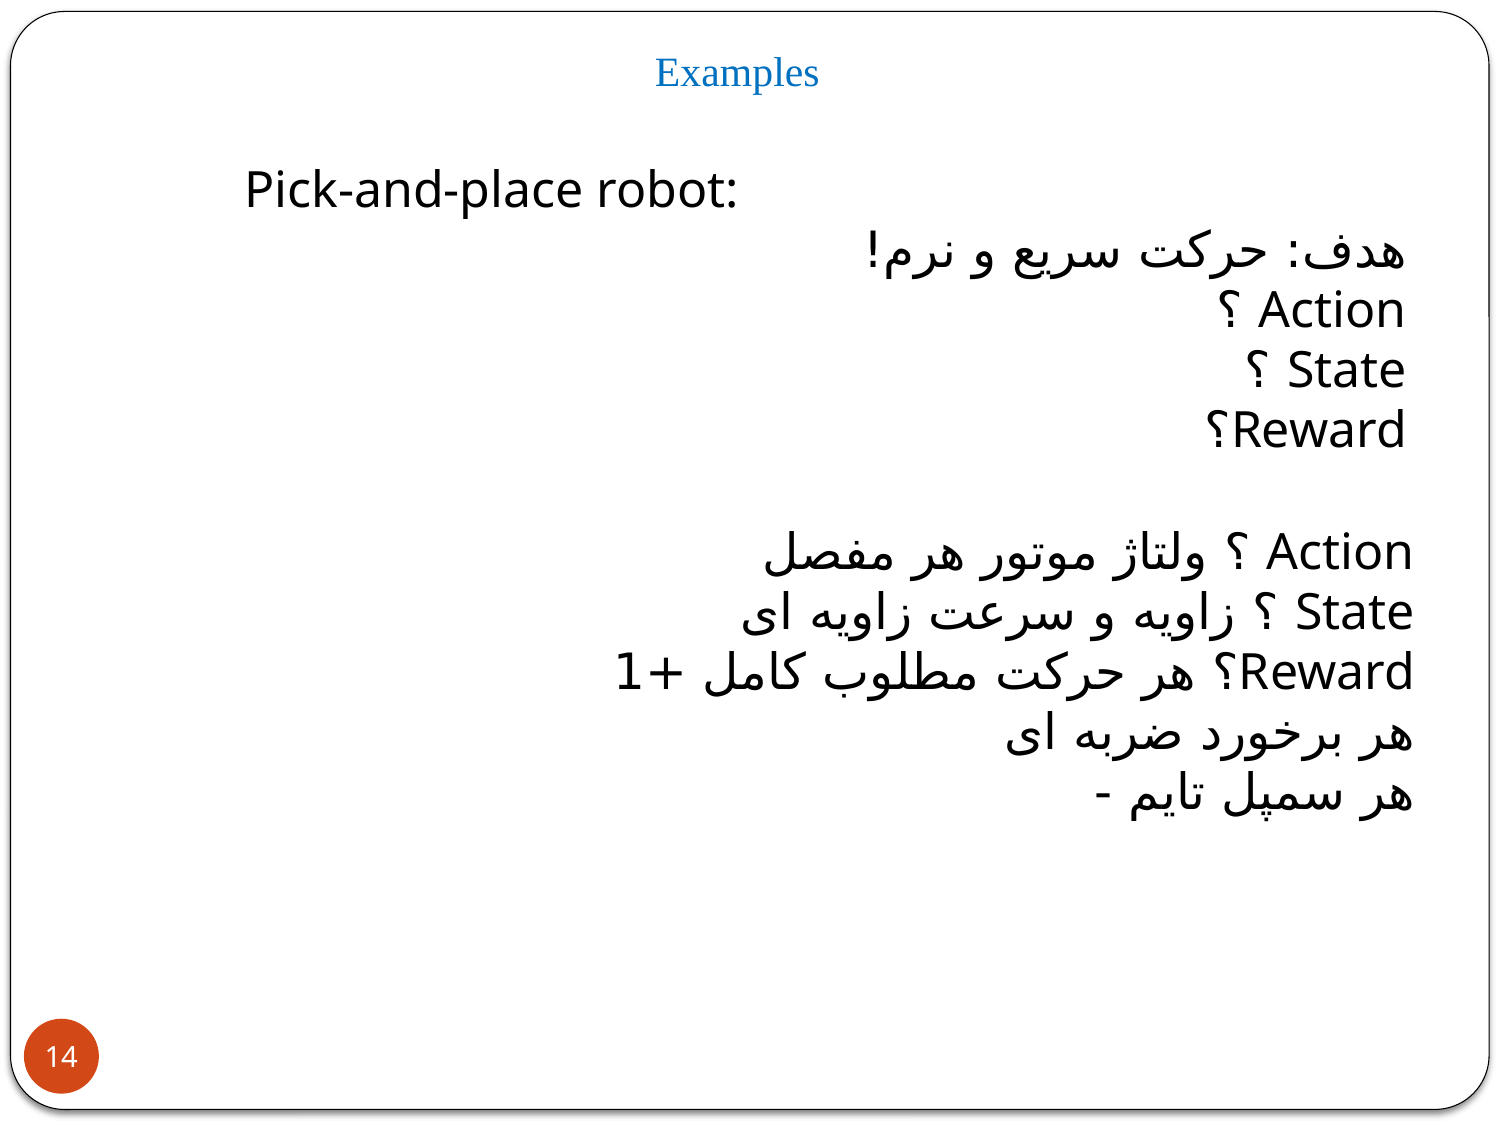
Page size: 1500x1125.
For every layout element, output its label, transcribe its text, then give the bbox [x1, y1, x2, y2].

text_box Pick-and-place robot: هدف: حرکت سریع و نرم! Action ؟ State ؟ Reward؟ [229, 149, 1422, 465]
slide_number 14 [23, 1018, 99, 1094]
text_box Examples [62, 37, 1413, 113]
